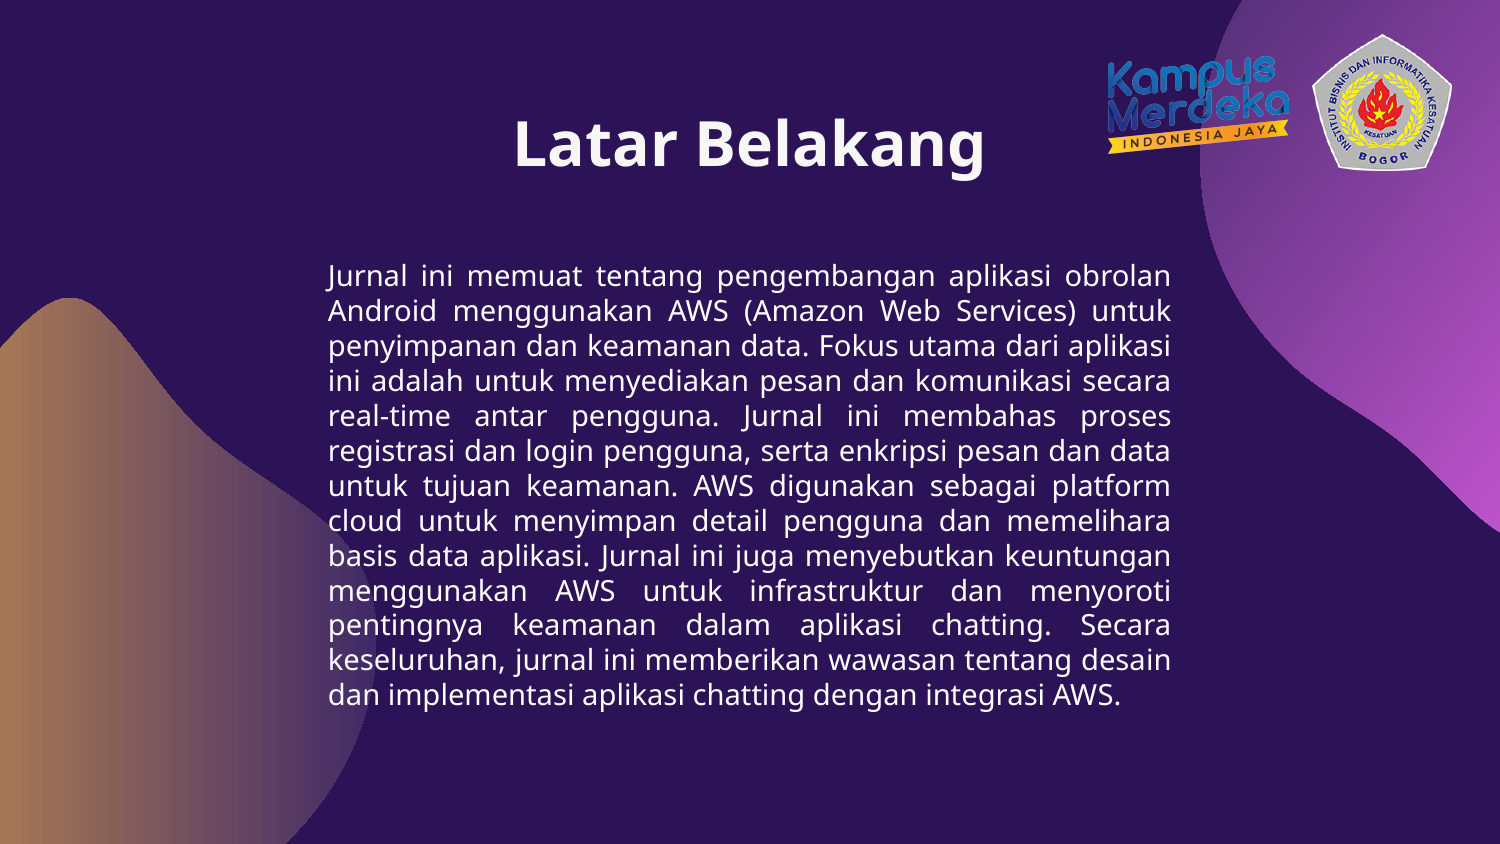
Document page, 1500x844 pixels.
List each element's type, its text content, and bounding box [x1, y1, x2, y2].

picture [1108, 56, 1289, 154]
title Latar Belakang [489, 107, 1011, 176]
picture [1312, 34, 1452, 171]
subtitle Jurnal ini memuat tentang pengembangan aplikasi obrolan Android menggunakan AWS (Amazon Web Services) untuk penyimpanan dan keamanan data. Fokus utama dari aplikasi ini adalah untuk menyediakan pesan dan komunikasi secara real-time antar pengguna. Jurnal ini membahas proses registrasi dan login pengguna, serta enkripsi pesan dan data untuk tujuan keamanan. AWS digunakan sebagai platform cloud untuk menyimpan detail pengguna dan memelihara basis data aplikasi. Jurnal ini juga menyebutkan keuntungan menggunakan AWS untuk infrastruktur dan menyoroti pentingnya keamanan dalam aplikasi chatting. Secara keseluruhan, jurnal ini memberikan wawasan tentang desain dan implementasi aplikasi chatting dengan integrasi AWS. [300, 232, 1200, 736]
